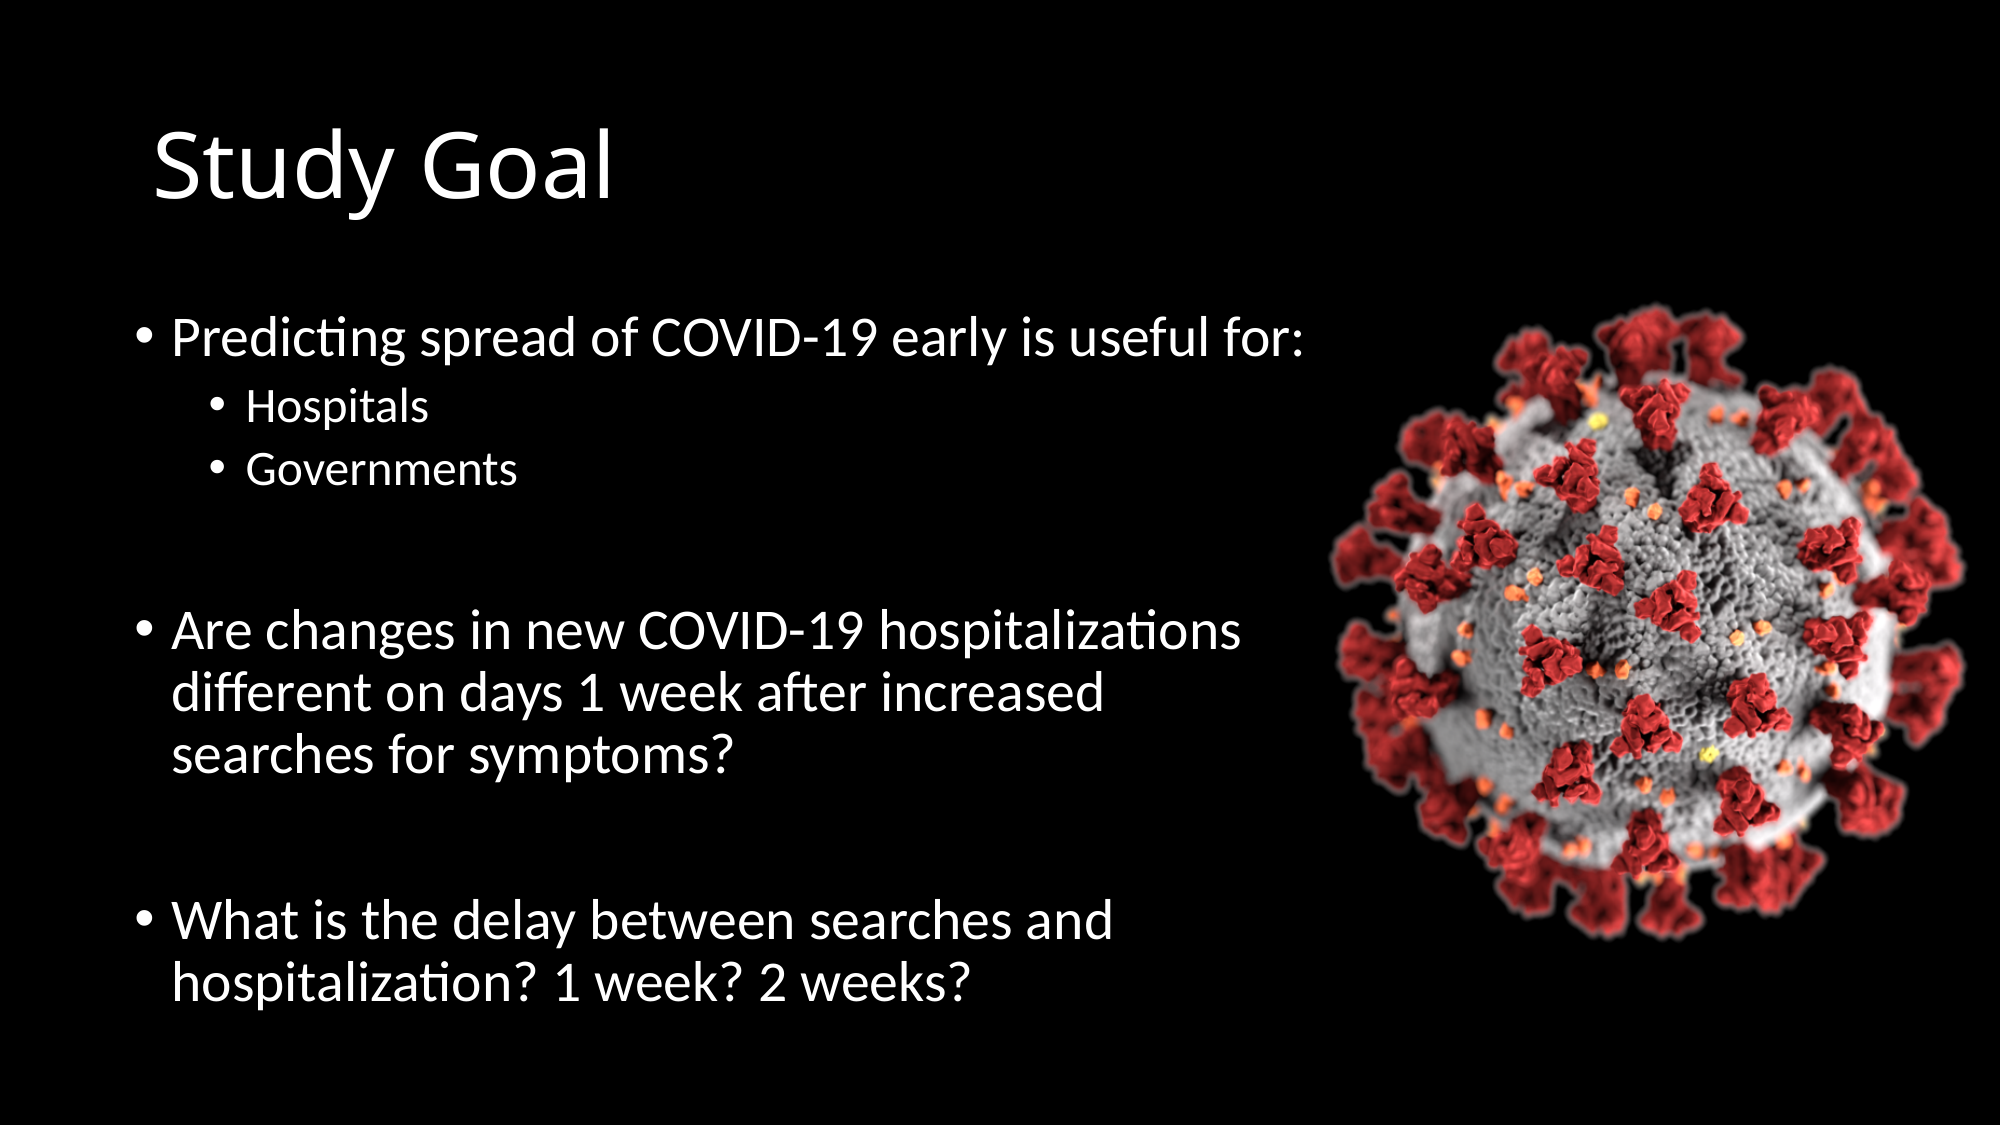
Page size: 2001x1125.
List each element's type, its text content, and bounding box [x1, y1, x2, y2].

picture [1326, 299, 1970, 945]
title Study Goal [137, 59, 1863, 278]
list Predicting spread of COVID-19 early is useful for: Hospitals Governments Are changes in new COVID-19 hospitalizations different on days 1 week after increased searches for symptoms? What is the delay between searches and hospitalization? 1 week? 2 weeks? [119, 299, 1327, 1082]
